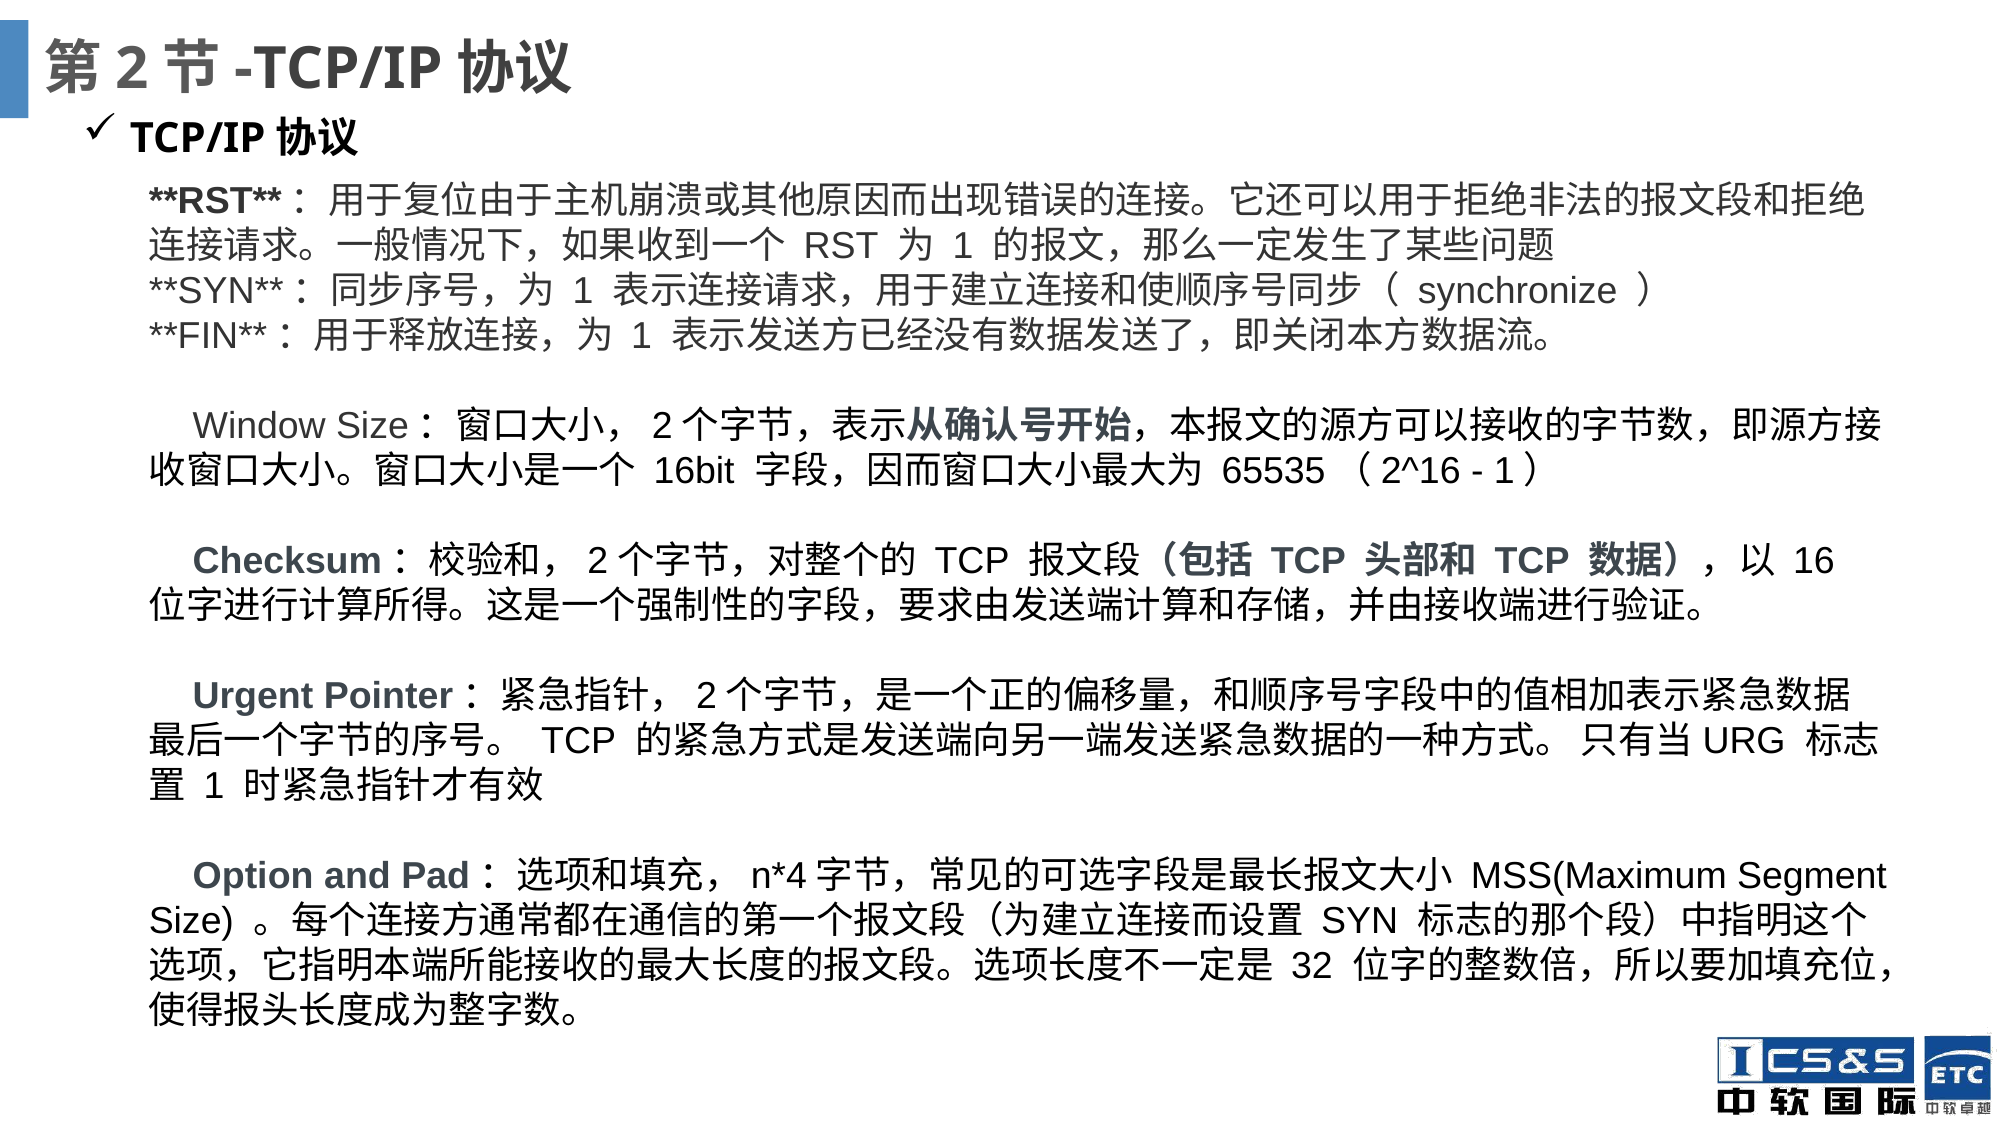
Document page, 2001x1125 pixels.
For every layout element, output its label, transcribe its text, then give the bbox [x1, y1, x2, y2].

picture [1706, 1026, 2000, 1125]
title 第2节-TCP/IP协议 [28, 20, 1927, 119]
text_box TCP/IP协议 [68, 102, 375, 168]
text_box **RST**：用于复位由于主机崩溃或其他原因而出现错误的连接。它还可以用于拒绝非法的报文段和拒绝连接请求。一般情况下，如果收到一个 RST 为 1 的报文，那么一定发生了某些问题 **SYN**：同步序号，为 1 表示连接请求，用于建立连接和使顺序号同步（ synchronize ） **FIN**：用于释放连接，为 1 表示发送方已经没有数据发送了，即关闭本方数据流。 Window Size：窗口大小，2个字节，表示从确认号开始，本报文的源方可以接收的字节数，即源方接收窗口大小。窗口大小是一个 16bit 字段，因而窗口大小最大为 65535（2^16 - 1） Checksum：校验和，2个字节，对整个的 TCP 报文段（包括 TCP 头部和 TCP 数据），以 16 位字进行计算所得。这是一个强制性的字段，要求由发送端计算和存储，并由接收端进行验证。 Urgent Pointer：紧急指针，2个字节，是一个正的偏移量，和顺序号字段中的值相加表示紧急数据最后一个字节的序号。 TCP 的紧急方式是发送端向另一端发送紧急数据的一种方式。 只有当URG 标志置 1 时紧急指针才有效 Option and Pad：选项和填充，n*4字节，常见的可选字段是最长报文大小 MSS(Maximum Segment Size) 。每个连接方通常都在通信的第一个报文段（为建立连接而设置 SYN 标志的那个段）中指明这个选项，它指明本端所能接收的最大长度的报文段。选项长度不一定是 32 位字的整数倍，所以要加填充位，使得报头长度成为整字数。 [133, 168, 1902, 1038]
